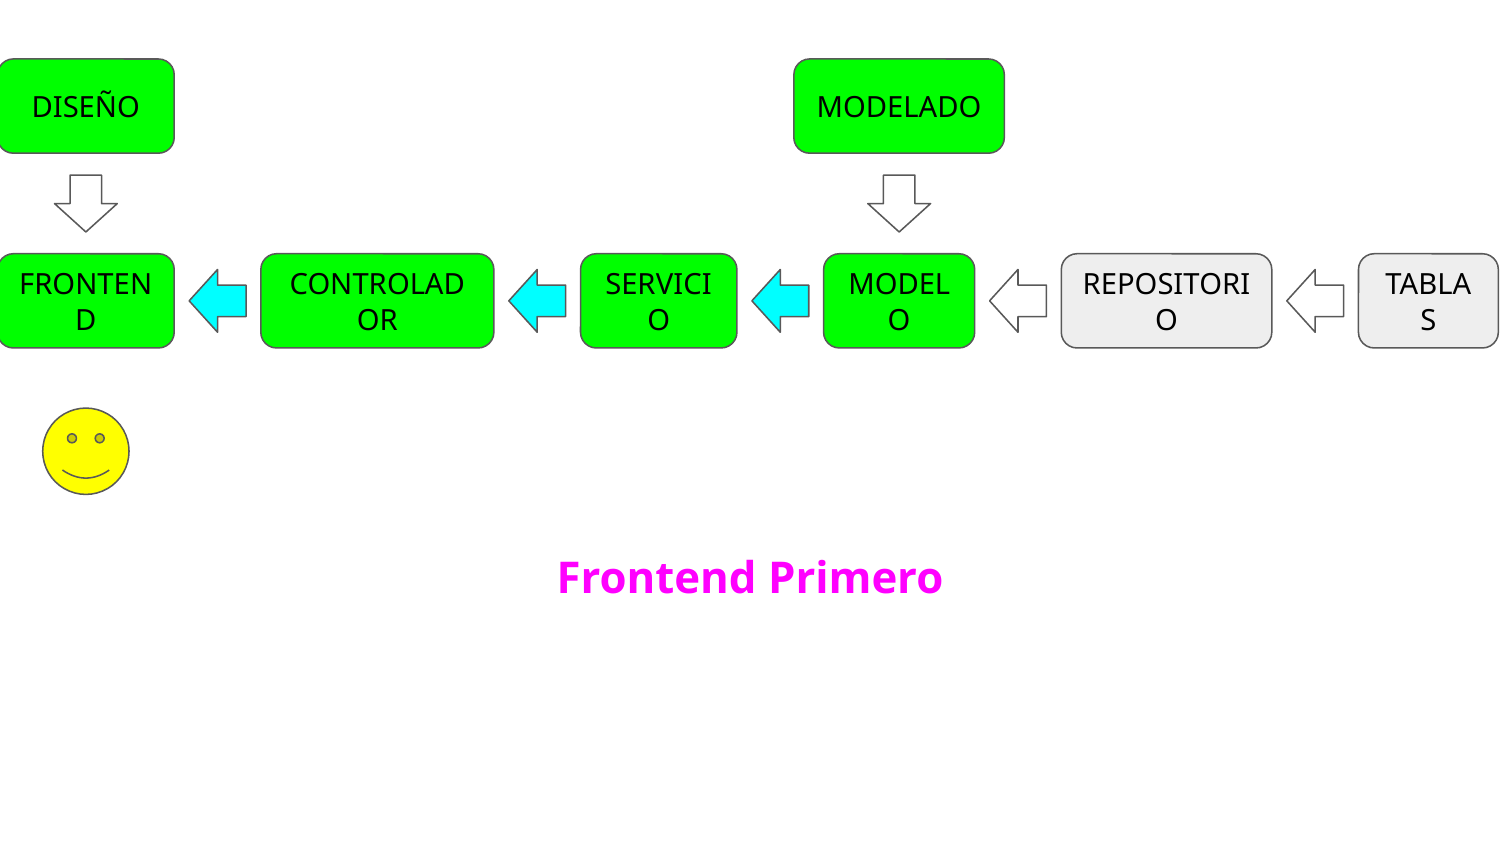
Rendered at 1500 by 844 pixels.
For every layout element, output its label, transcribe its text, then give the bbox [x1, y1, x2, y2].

text_box MODELO [823, 253, 975, 348]
text_box SERVICIO [580, 253, 737, 348]
text_box [54, 175, 118, 232]
text_box REPOSITORIO [1061, 253, 1272, 348]
text_box TABLAS [1358, 253, 1499, 348]
text_box DISEÑO [0, 58, 175, 154]
text_box MODELADO [793, 58, 1005, 154]
text_box FRONTEND [0, 253, 175, 348]
text_box [989, 269, 1047, 333]
text_box [751, 269, 809, 333]
text_box [508, 269, 566, 333]
text_box Frontend Primero [381, 534, 1119, 618]
text_box [867, 175, 931, 232]
text_box [189, 269, 247, 333]
text_box [1286, 269, 1344, 333]
text_box [42, 408, 130, 495]
text_box CONTROLADOR [260, 253, 494, 348]
